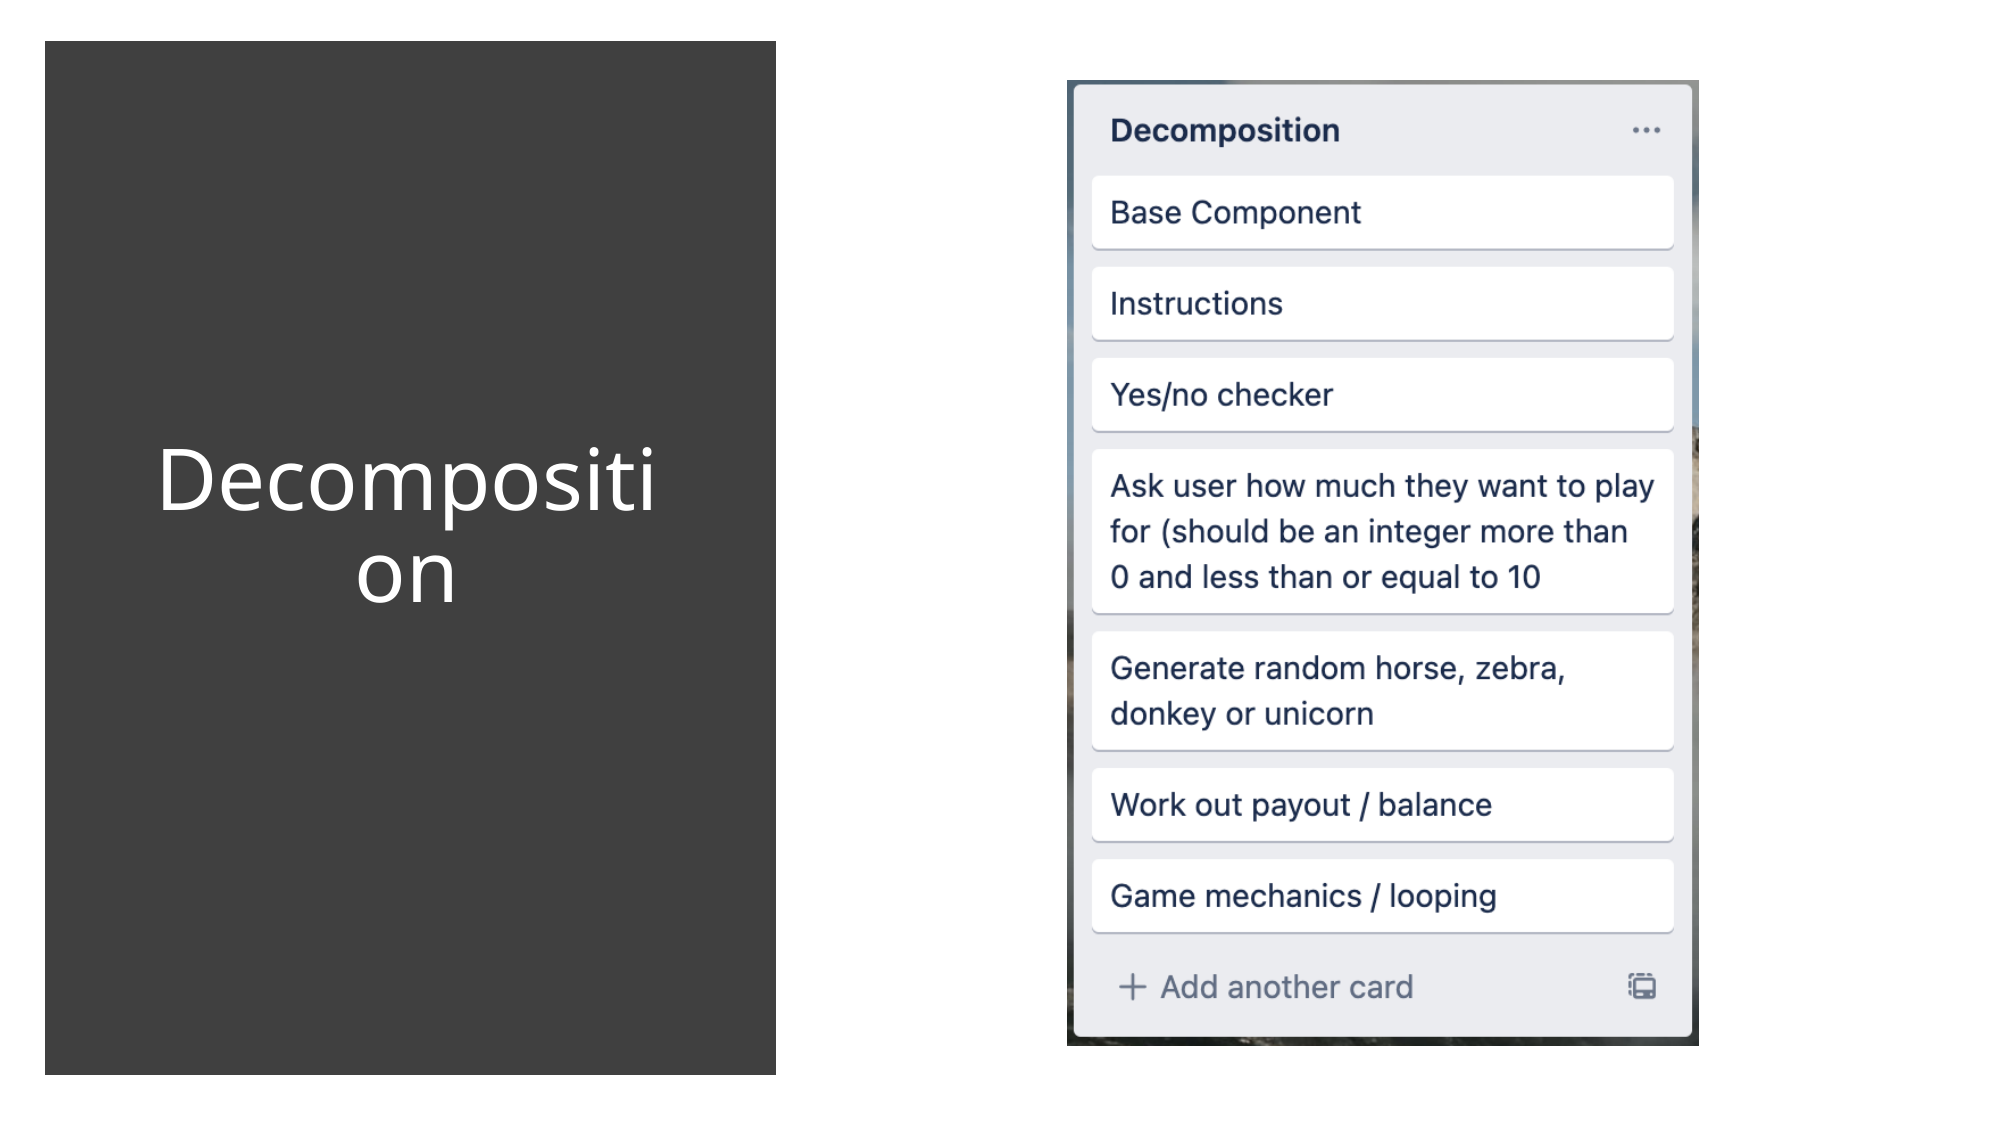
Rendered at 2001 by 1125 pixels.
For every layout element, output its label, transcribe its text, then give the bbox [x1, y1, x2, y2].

text_box [54, 50, 767, 1066]
title Decomposition [121, 121, 693, 936]
picture [1066, 80, 1699, 1046]
